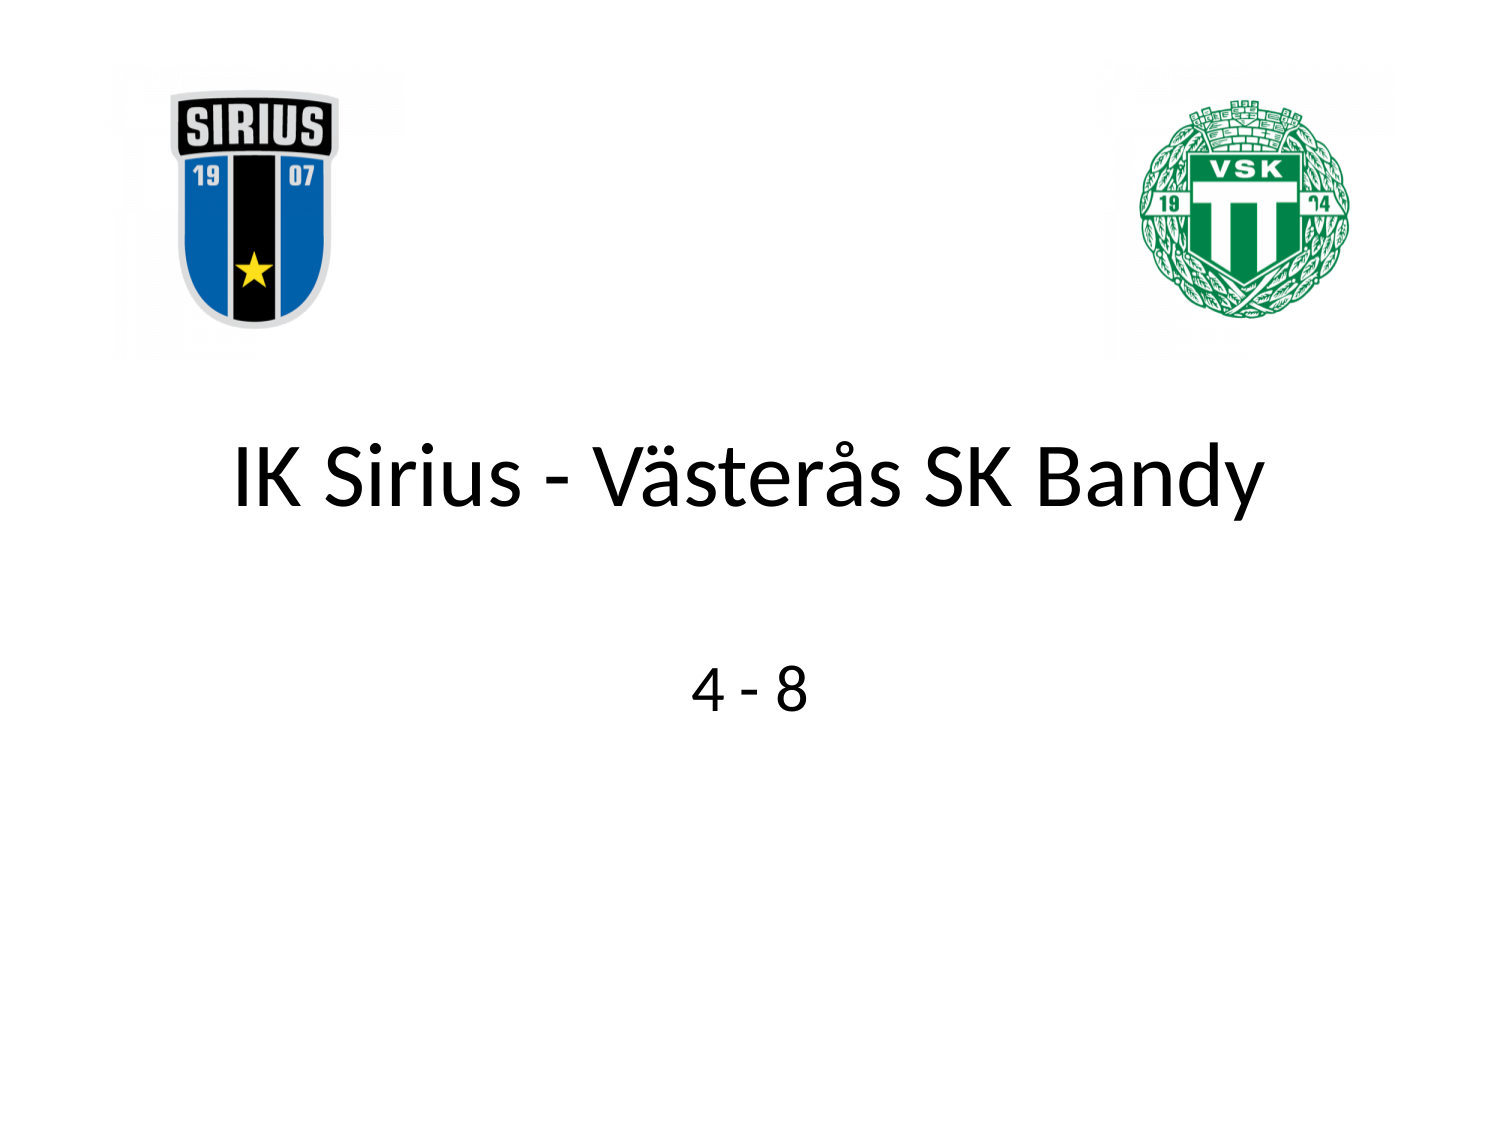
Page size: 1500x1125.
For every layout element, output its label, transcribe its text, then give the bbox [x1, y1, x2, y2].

picture [1094, 59, 1396, 361]
subtitle 4 - 8 [225, 637, 1275, 925]
picture [104, 59, 406, 361]
title IK Sirius - Västerås SK Bandy [112, 349, 1388, 591]
